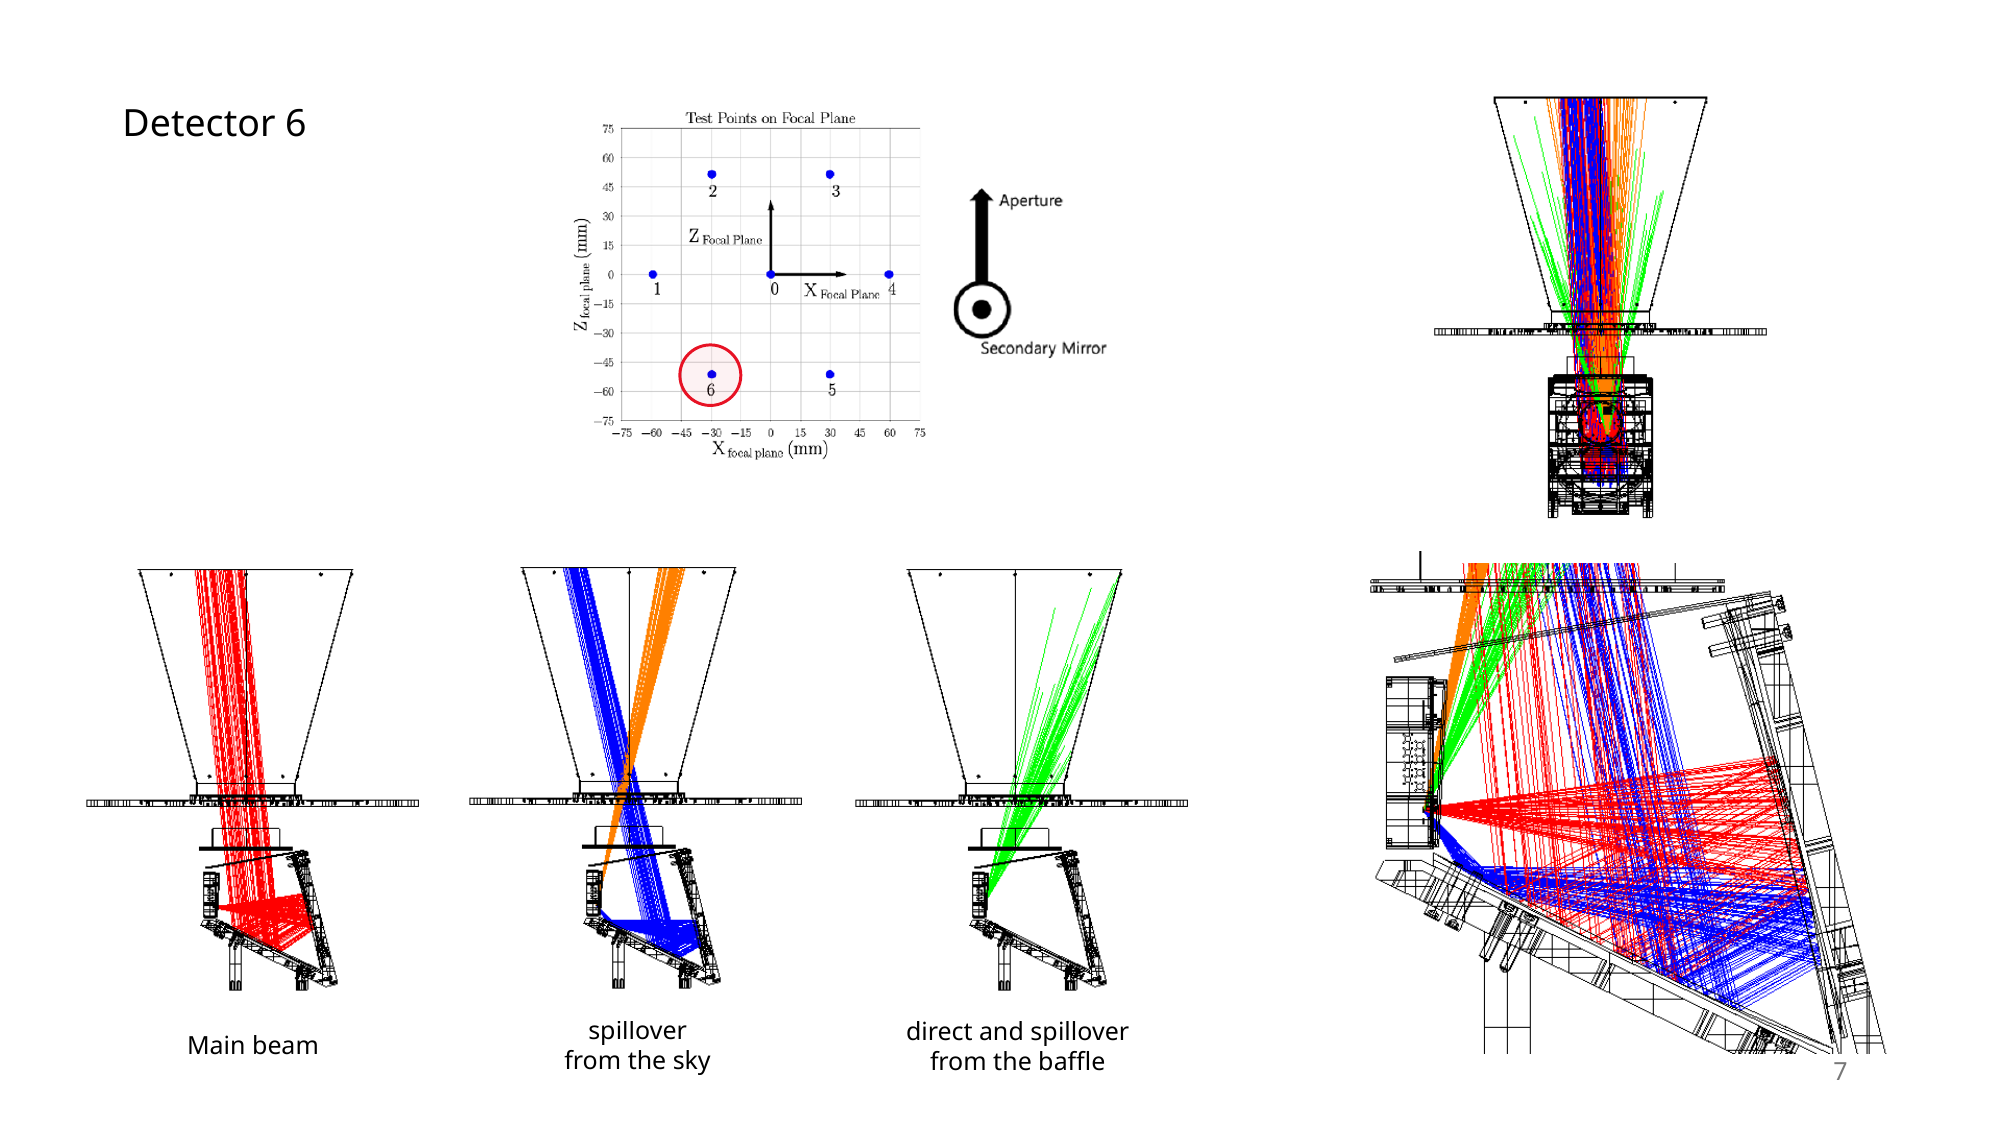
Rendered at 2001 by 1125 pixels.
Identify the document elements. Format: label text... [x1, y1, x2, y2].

picture [465, 518, 809, 1022]
picture [854, 59, 2000, 1055]
text_box direct and spillover from the baffle [891, 1023, 1145, 1083]
picture [85, 519, 421, 1023]
picture [516, 59, 1113, 469]
slide_number 7 [1412, 1055, 1863, 1103]
text_box Detector 6 [107, 91, 322, 152]
text_box spillover from the sky [549, 1022, 726, 1082]
text_box Main beam [172, 1023, 335, 1068]
